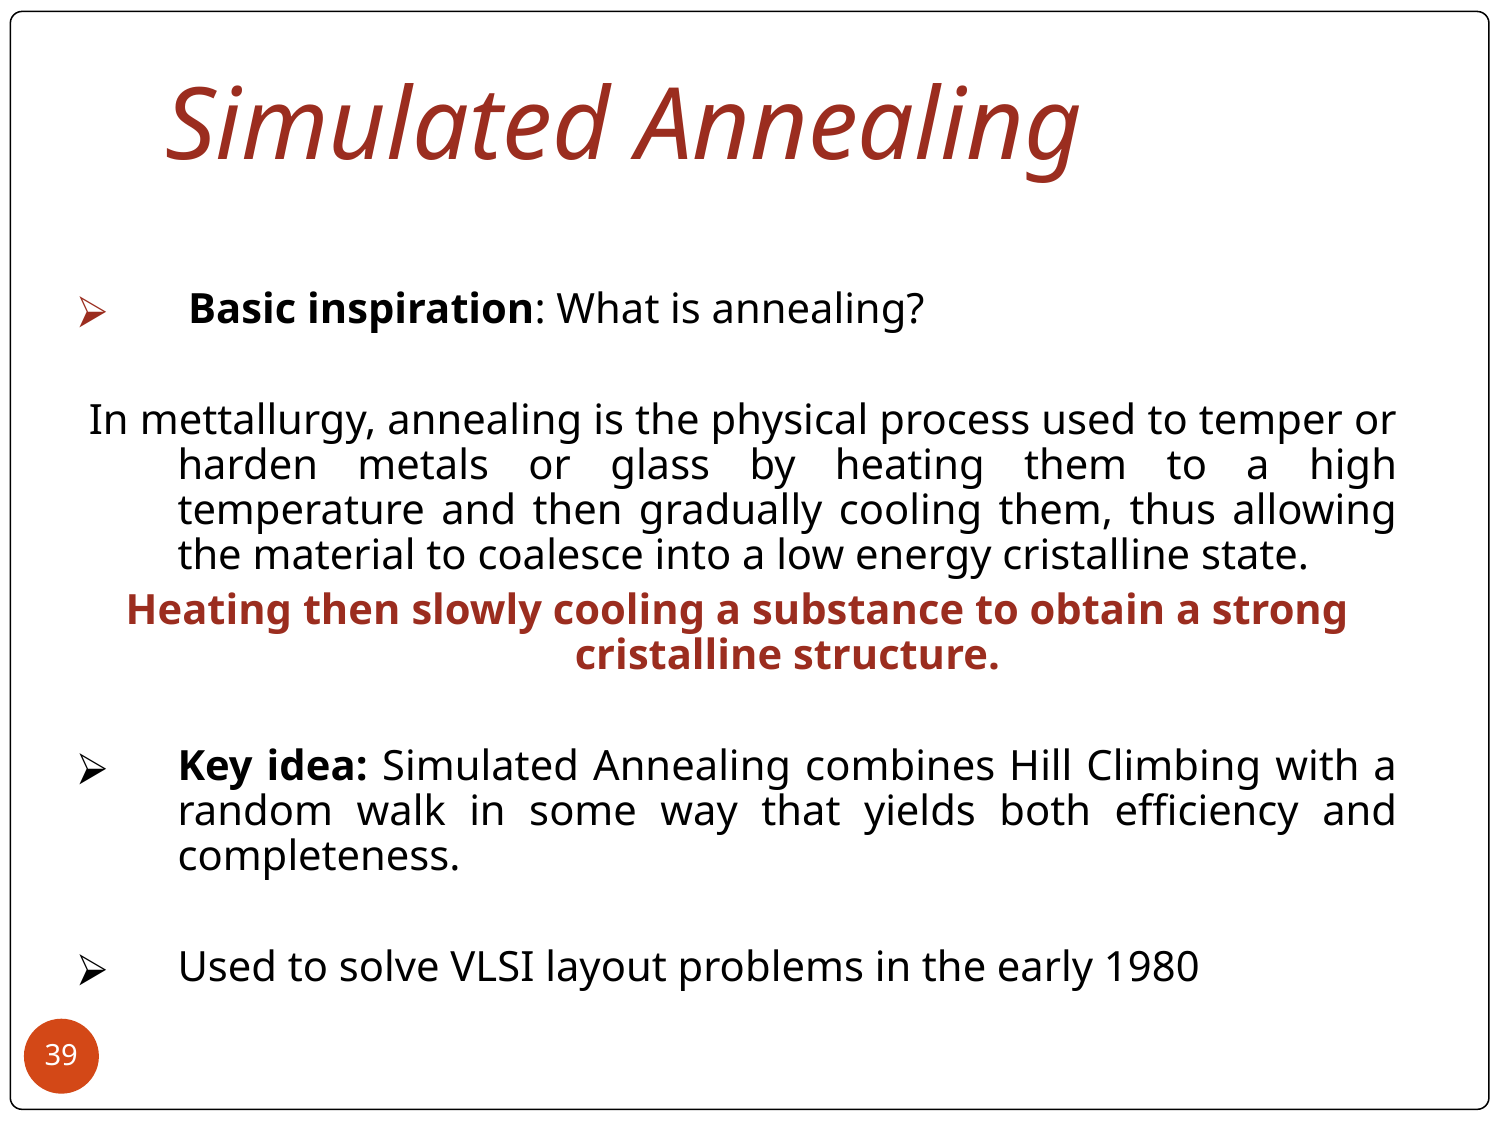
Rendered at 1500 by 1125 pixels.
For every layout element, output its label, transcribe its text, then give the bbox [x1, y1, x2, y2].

text_box ‹#› [23, 1018, 99, 1094]
list Basic inspiration: What is annealing? In mettallurgy, annealing is the physical process used to temper or harden metals or glass by heating them to a high temperature and then gradually cooling them, thus allowing the material to coalesce into a low energy cristalline state. Heating then slowly cooling a substance to obtain a strong cristalline structure. Key idea: Simulated Annealing combines Hill Climbing with a random walk in some way that yields both efficiency and completeness. Used to solve VLSI layout problems in the early 1980 [62, 200, 1413, 1043]
text_box Simulated Annealing [149, 37, 1425, 195]
